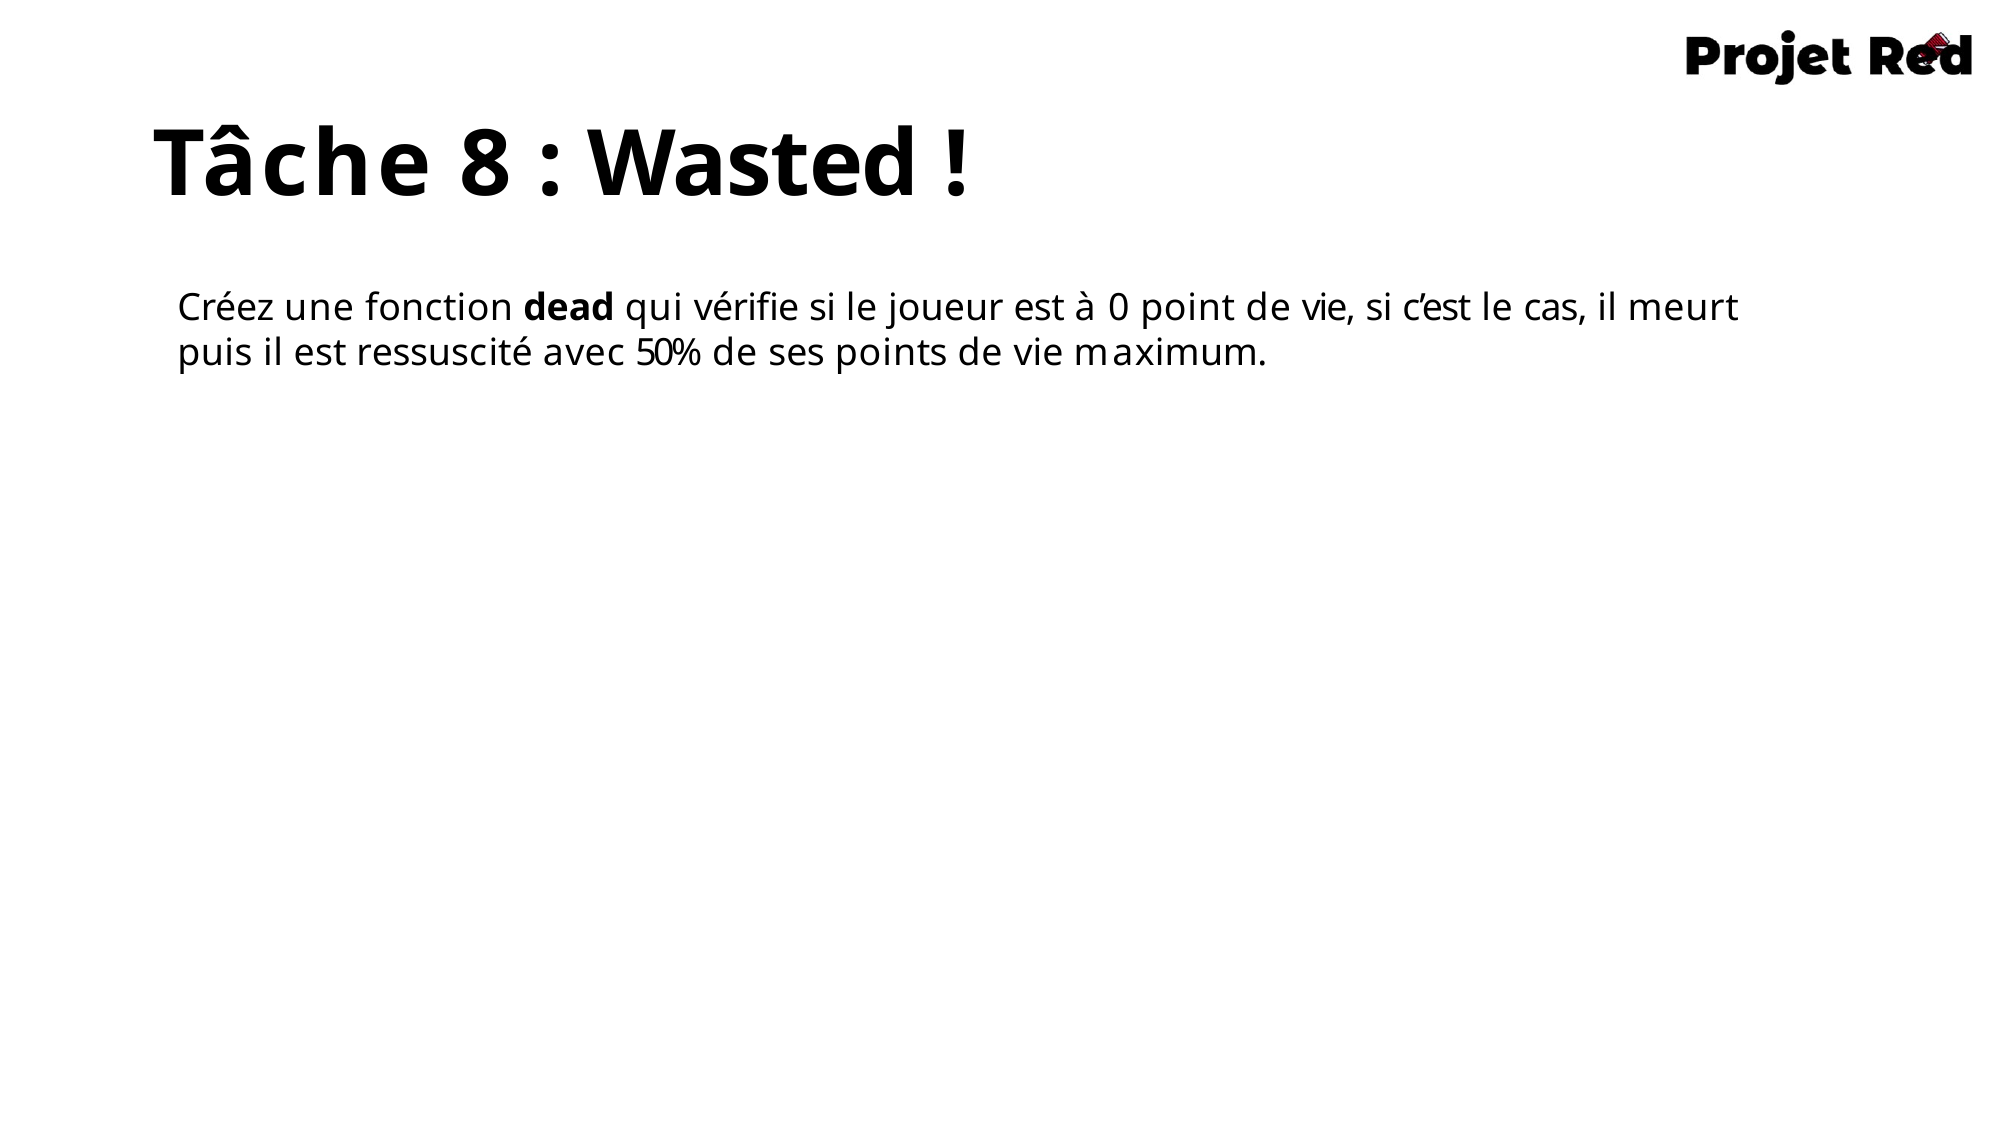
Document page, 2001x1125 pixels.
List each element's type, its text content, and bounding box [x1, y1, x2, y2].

title Tâche 8 : Wasted ! [150, 101, 1033, 292]
text_box Créez une fonction dead qui vérifie si le joueur est à 0 point de vie, si c’est le cas, il meurt puis il est ressuscité avec 50% de ses points de vie maximum. [175, 281, 1834, 374]
picture [1686, 30, 1972, 85]
